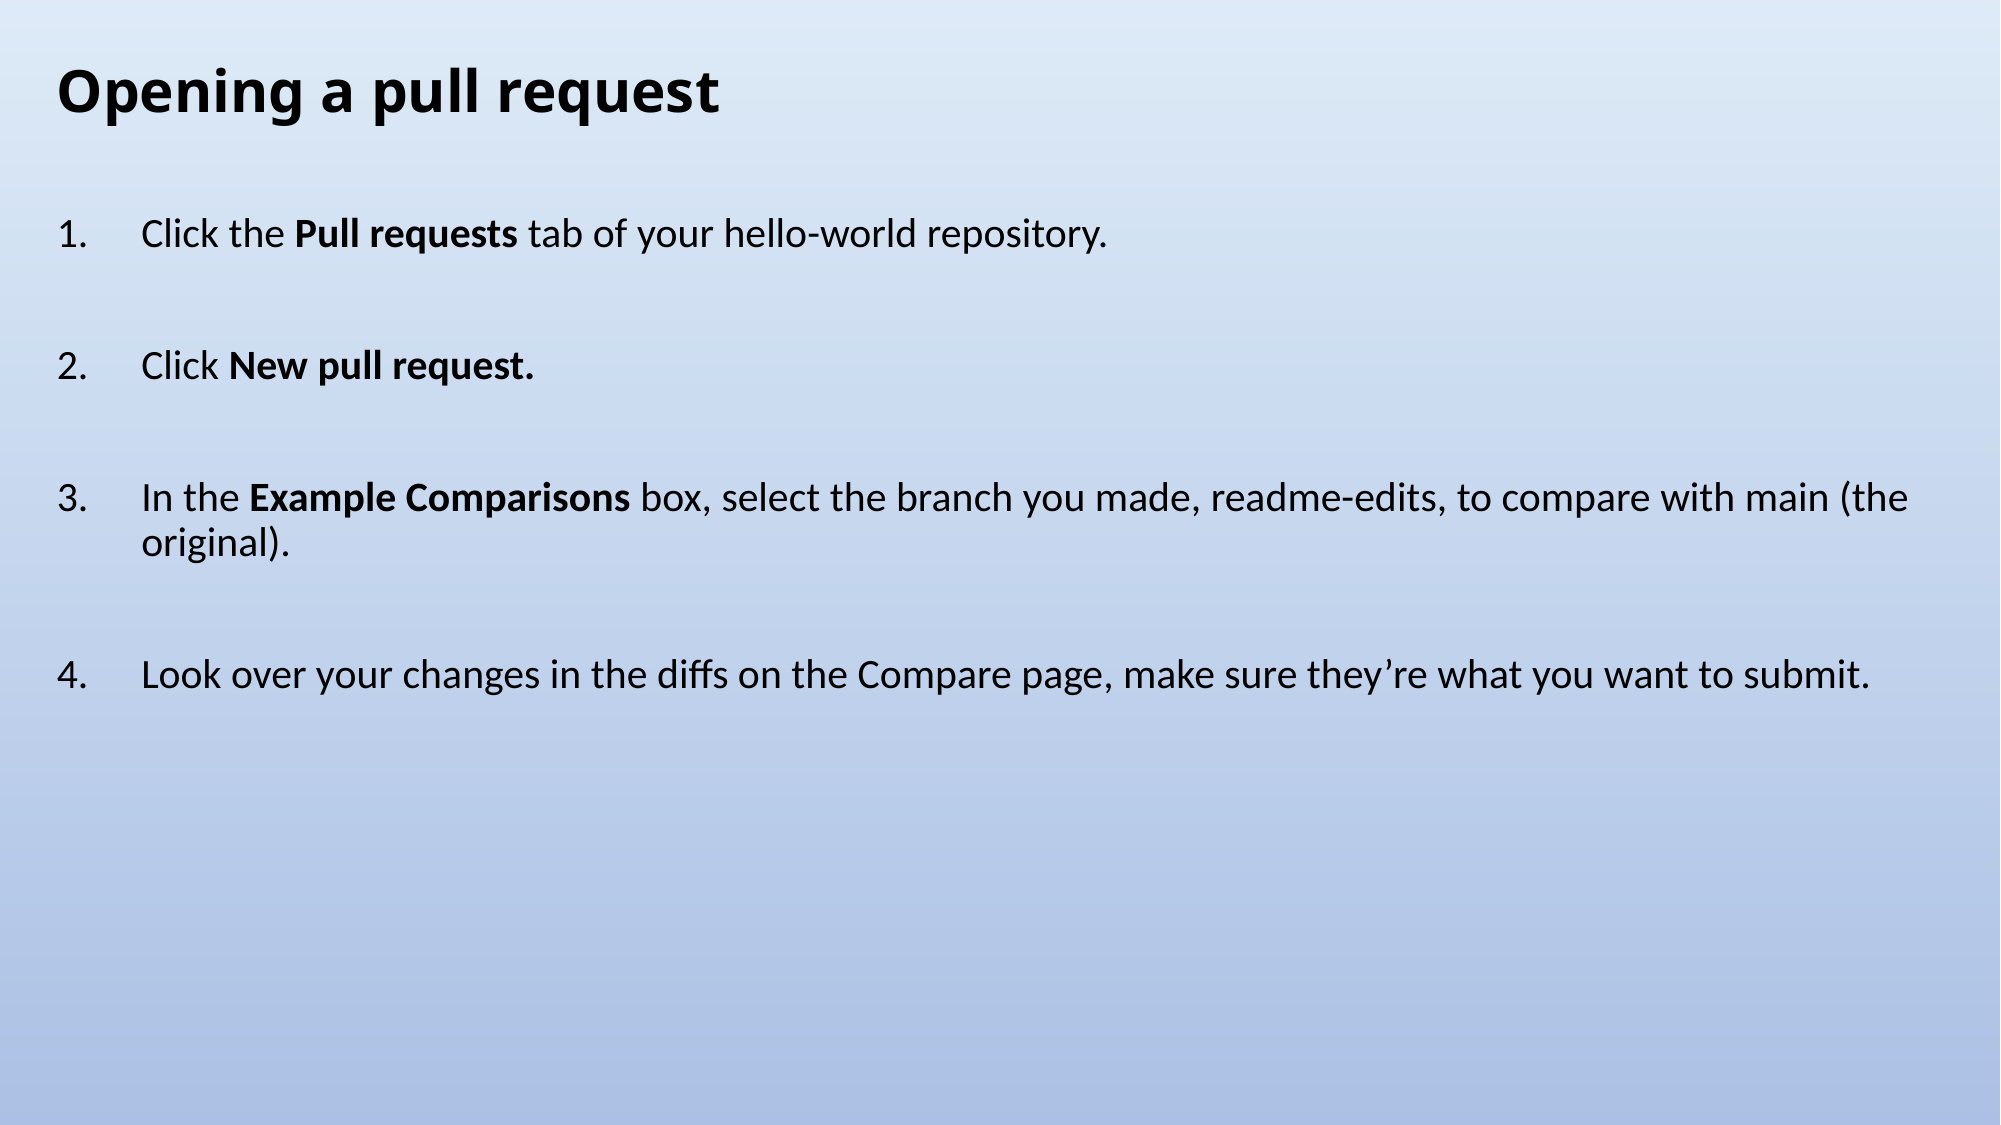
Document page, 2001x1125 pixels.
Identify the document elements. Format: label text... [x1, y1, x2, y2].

list Opening a pull request Click the Pull requests tab of your hello-world repository. Click New pull request. In the Example Comparisons box, select the branch you made, readme-edits, to compare with main (the original). Look over your changes in the diffs on the Compare page, make sure they’re what you want to submit. [41, 54, 1950, 1075]
